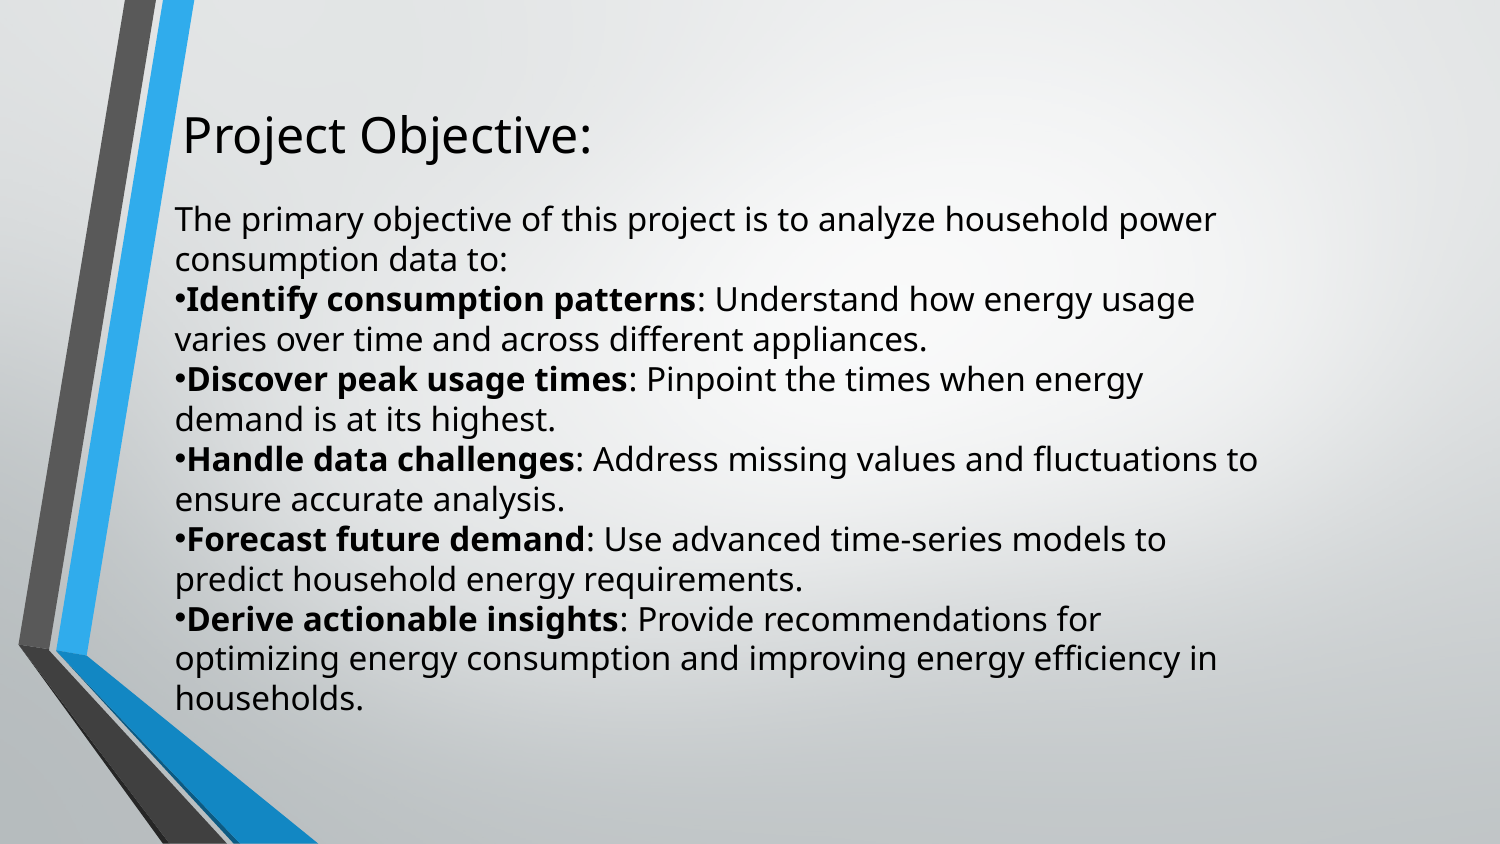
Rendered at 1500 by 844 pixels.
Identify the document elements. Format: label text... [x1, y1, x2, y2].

text_box The primary objective of this project is to analyze household power consumption data to: Identify consumption patterns: Understand how energy usage varies over time and across different appliances. Discover peak usage times: Pinpoint the times when energy demand is at its highest. Handle data challenges: Address missing values and fluctuations to ensure accurate analysis. Forecast future demand: Use advanced time-series models to predict household energy requirements. Derive actionable insights: Provide recommendations for optimizing energy consumption and improving energy efficiency in households. [159, 191, 1286, 725]
title Project Objective: [122, 0, 654, 269]
